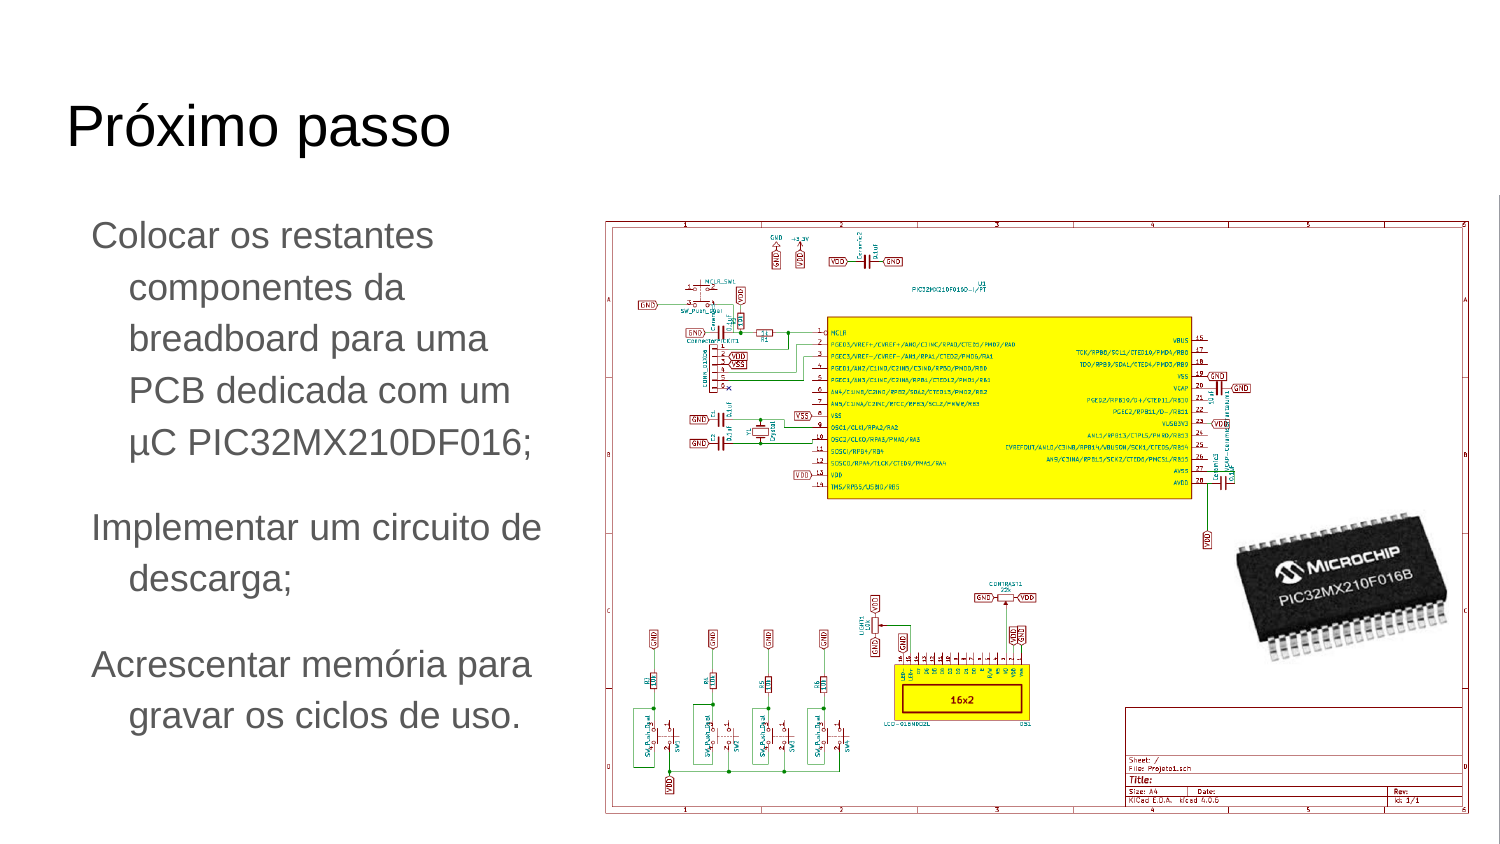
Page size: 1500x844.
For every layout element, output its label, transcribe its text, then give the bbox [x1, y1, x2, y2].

picture [574, 195, 1500, 844]
title Próximo passo [51, 72, 1449, 167]
list Colocar os restantes componentes da breadboard para uma PCB dedicada com um µC PIC32MX210DF016; Implementar um circuito de descarga; Acrescentar memória para gravar os ciclos de uso. [38, 189, 580, 750]
